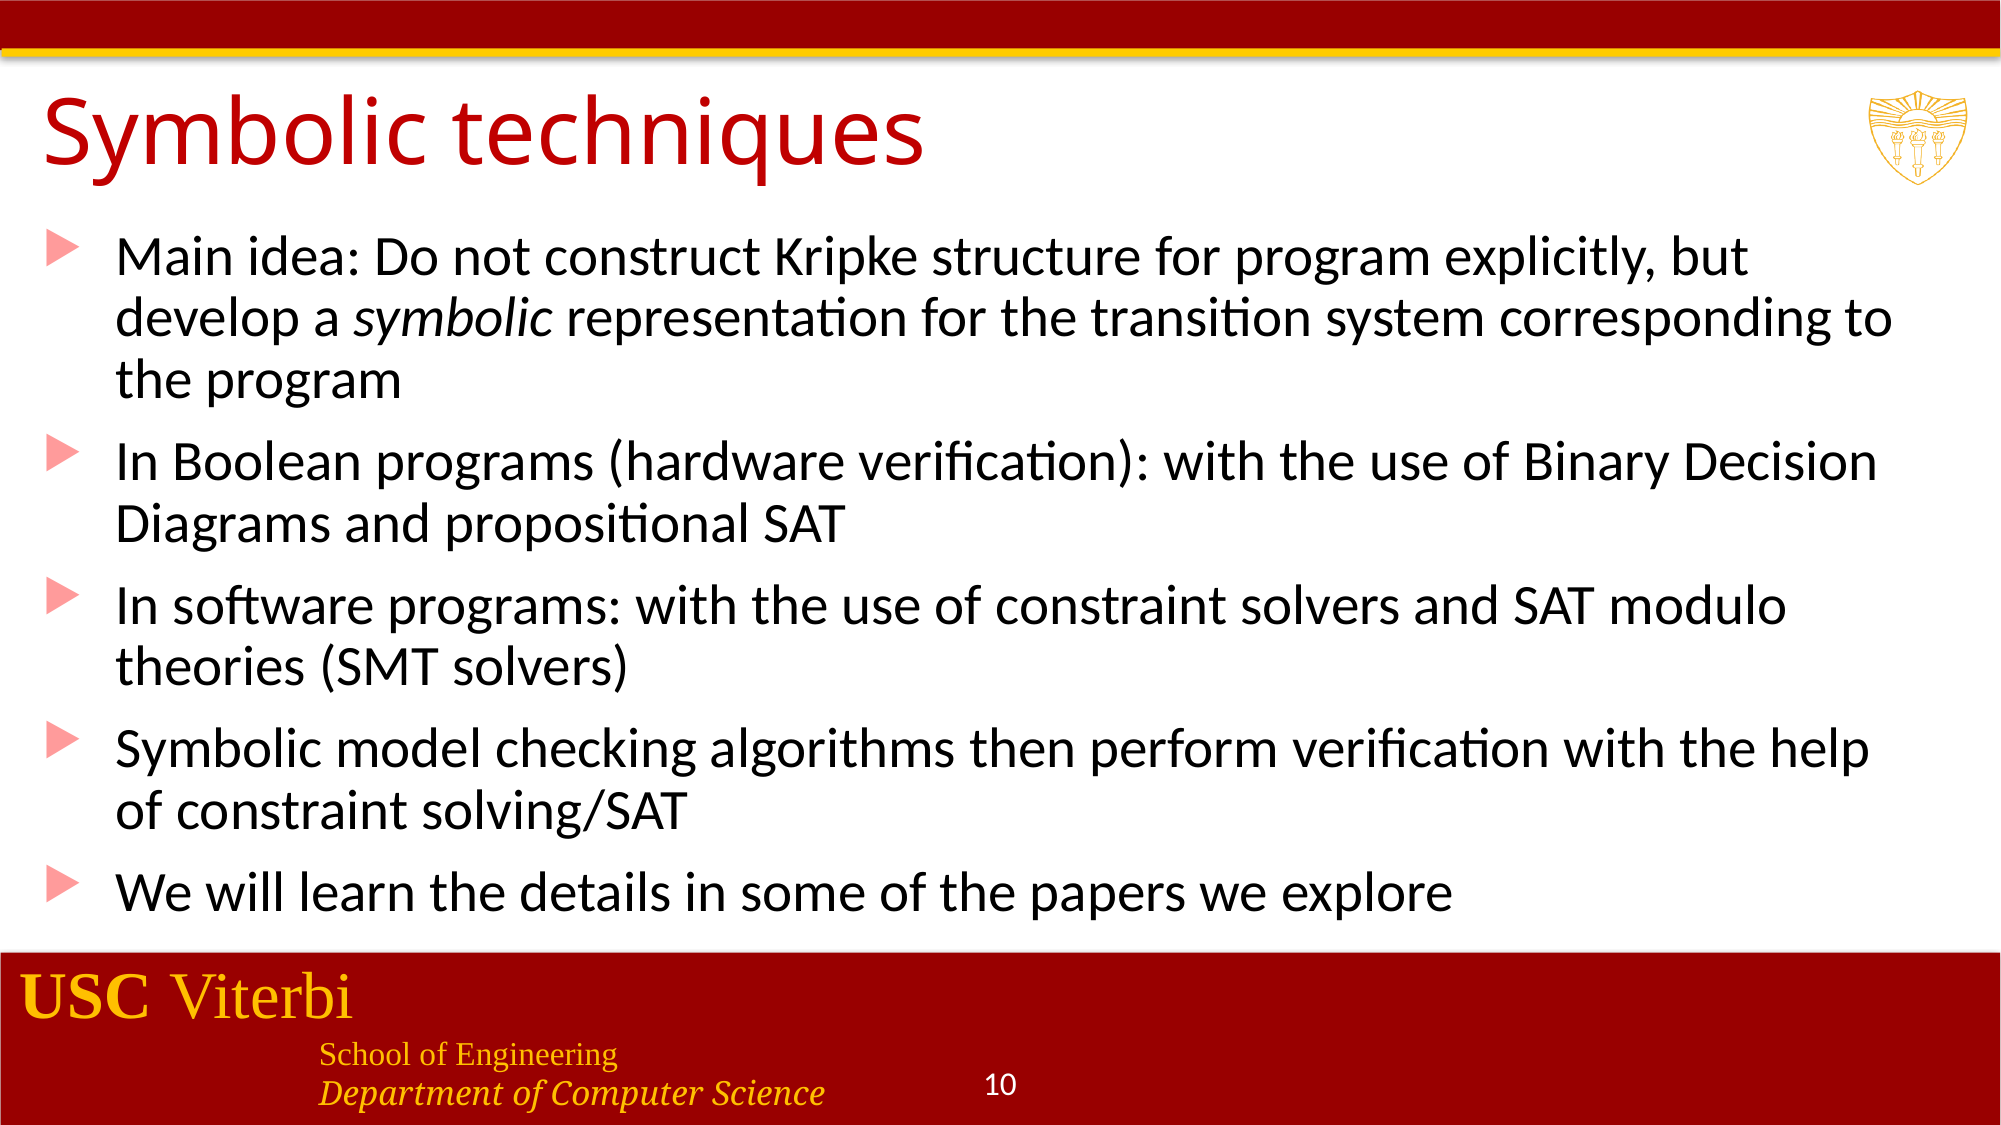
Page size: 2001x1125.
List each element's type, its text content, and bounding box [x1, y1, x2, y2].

slide_number 10 [774, 1051, 1225, 1112]
picture [1836, 76, 2000, 199]
title Symbolic techniques [27, 70, 1819, 199]
list Main idea: Do not construct Kripke structure for program explicitly, but develop a symbolic representation for the transition system corresponding to the program In Boolean programs (hardware verification): with the use of Binary Decision Diagrams and propositional SAT In software programs: with the use of constraint solvers and SAT modulo theories (SMT solvers) Symbolic model checking algorithms then perform verification with the help of constraint solving/SAT We will learn the details in some of the papers we explore [27, 218, 1947, 933]
